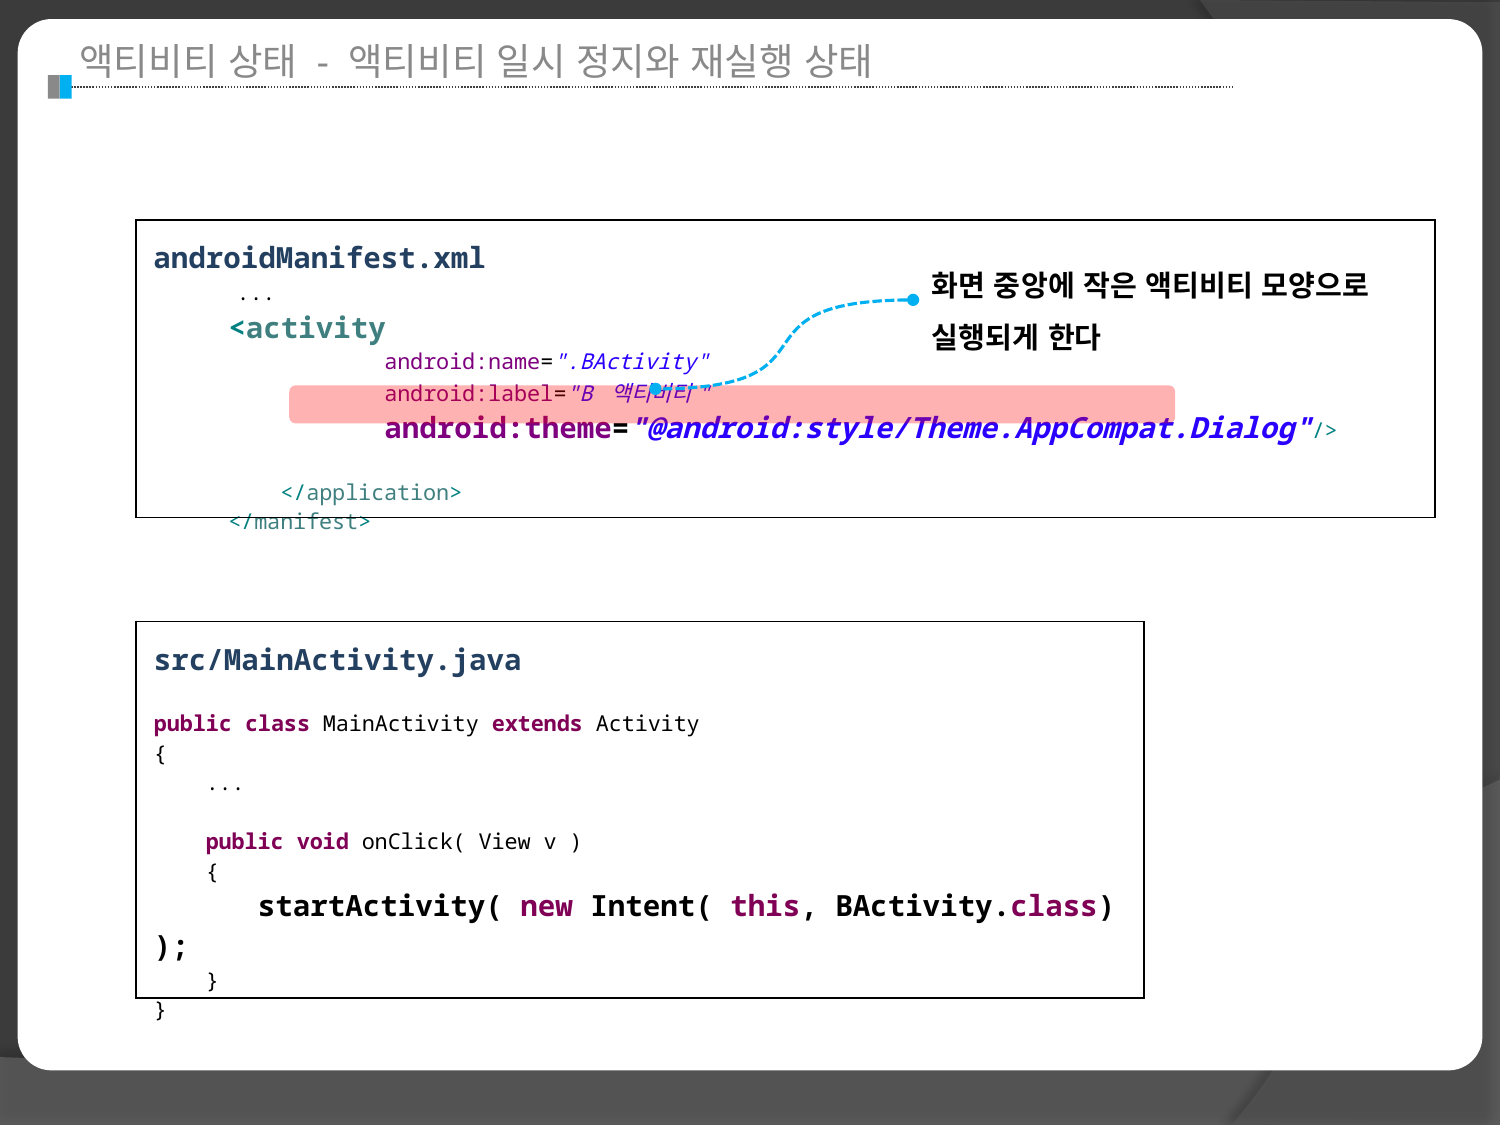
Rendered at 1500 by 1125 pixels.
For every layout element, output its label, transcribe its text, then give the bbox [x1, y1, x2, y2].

text_box 화면 중앙에 작은 액티비티 모양으로 실행되게 한다 [917, 242, 1500, 362]
text_box [289, 385, 1176, 424]
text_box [47, 74, 1235, 99]
table_header androidManifest.xml ... <activity android:name=".BActivity" android:label="B 액티비티" android:theme="@android:style/Theme.AppCompat.Dialog"/> </application> </manifest> [137, 221, 1434, 517]
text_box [655, 299, 914, 390]
text_box 액티비티 상태 - 액티비티 일시 정지와 재실행 상태 [64, 30, 1235, 64]
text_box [661, 385, 916, 393]
table_header src/MainActivity.java public class MainActivity extends Activity { ... public void onClick( View v ) { startActivity( new Intent( this, BActivity.class) ); } } [137, 622, 1143, 997]
